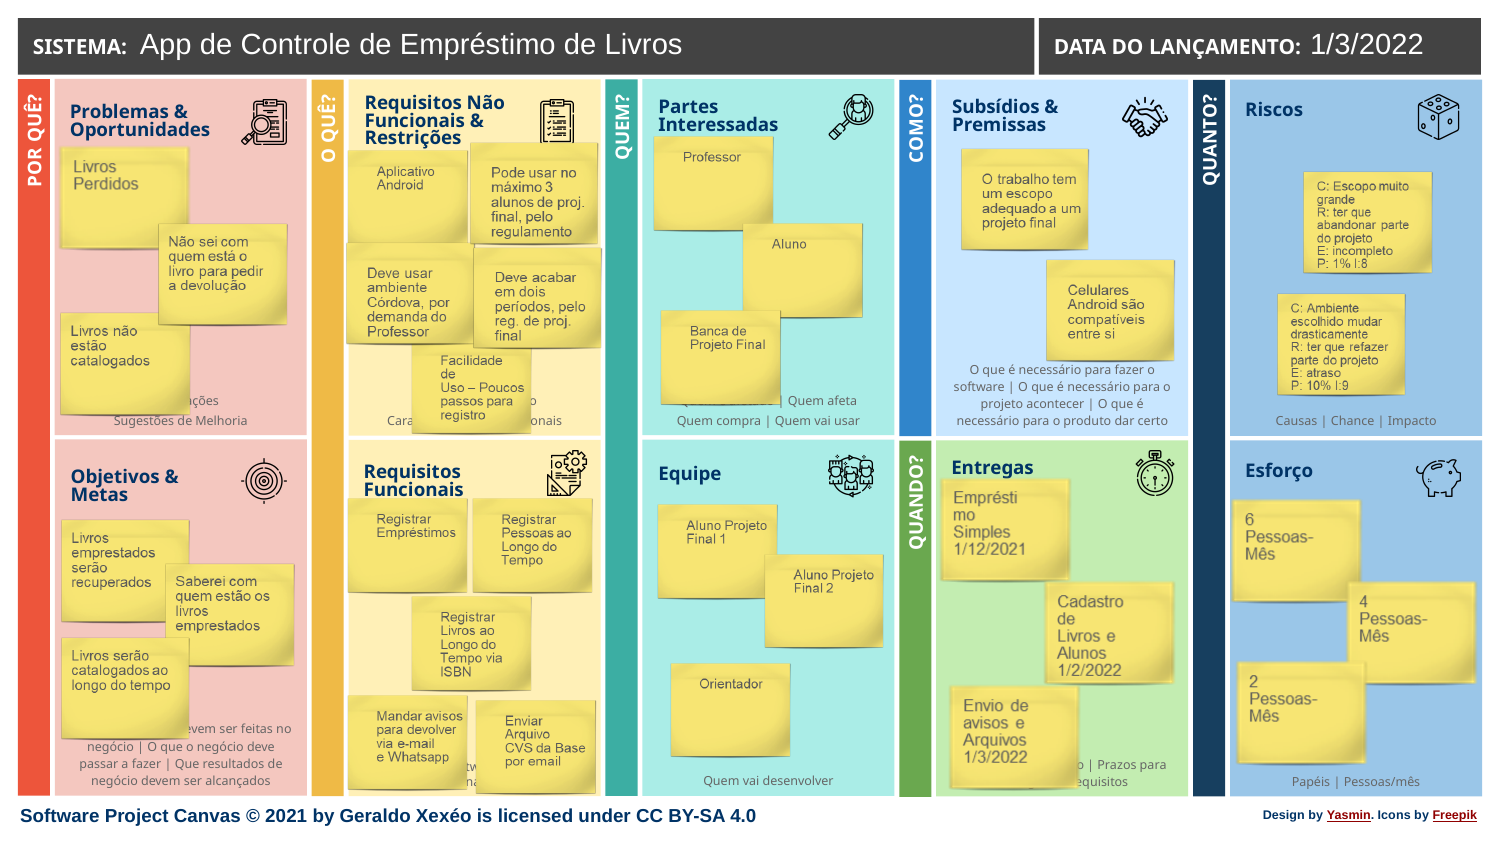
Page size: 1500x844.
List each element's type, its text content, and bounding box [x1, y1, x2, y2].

picture [55, 137, 290, 422]
picture [936, 469, 1177, 796]
picture [1122, 94, 1168, 140]
text_box App de Controle de Empréstimo de Livros [124, 18, 699, 68]
picture [1227, 490, 1479, 771]
picture [1132, 450, 1178, 496]
picture [341, 99, 605, 440]
picture [828, 94, 874, 140]
picture [653, 495, 896, 763]
picture [1272, 162, 1435, 411]
picture [343, 450, 608, 800]
picture [241, 99, 287, 145]
text_box 1/3/2022 [1295, 18, 1439, 68]
picture [1416, 94, 1461, 140]
picture [649, 127, 875, 411]
picture [956, 139, 1178, 368]
picture [828, 453, 874, 499]
picture [1416, 455, 1461, 501]
picture [55, 510, 297, 746]
picture [241, 458, 287, 504]
